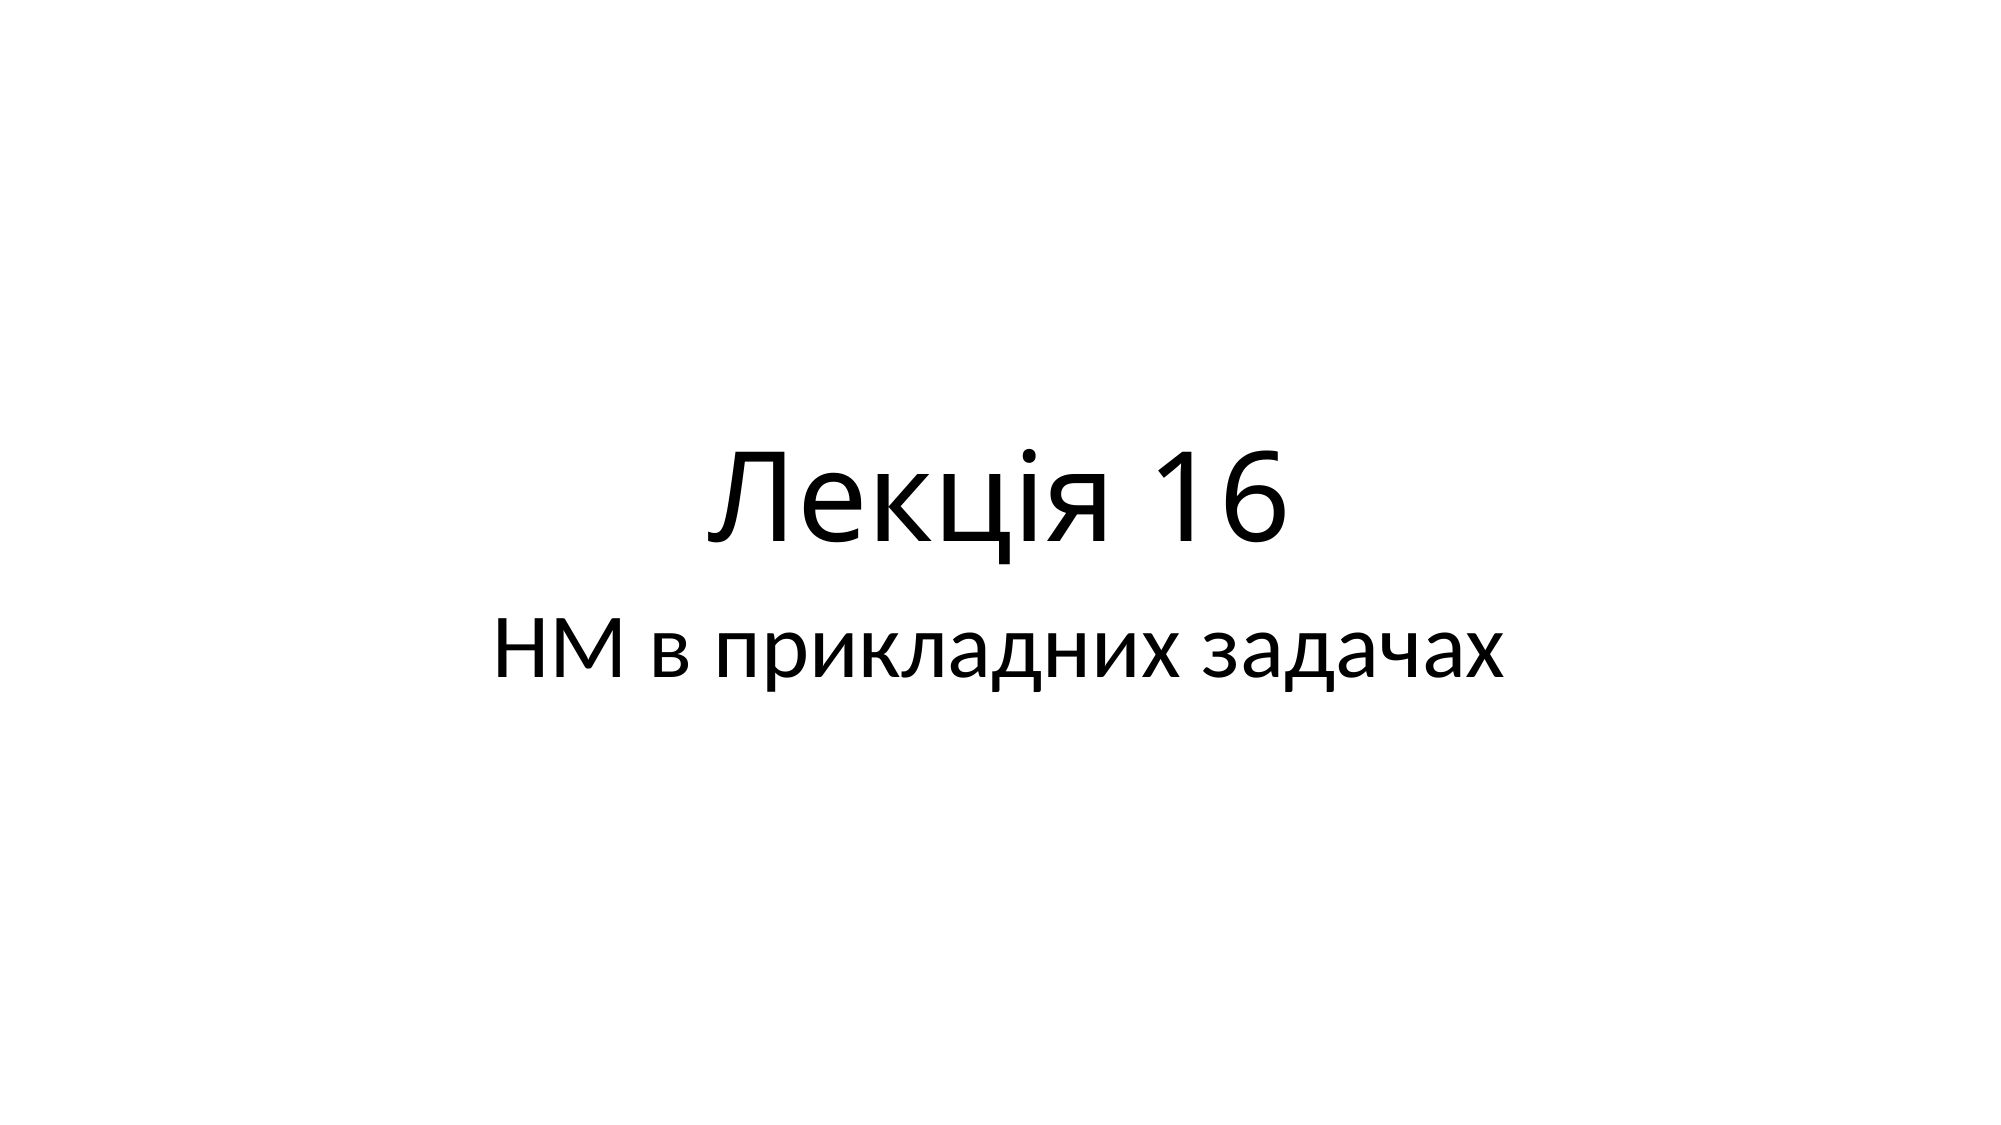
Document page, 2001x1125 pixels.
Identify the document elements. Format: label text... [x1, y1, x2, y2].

subtitle НМ в прикладних задачах [249, 590, 1750, 863]
title Лекція 16 [249, 184, 1750, 576]
